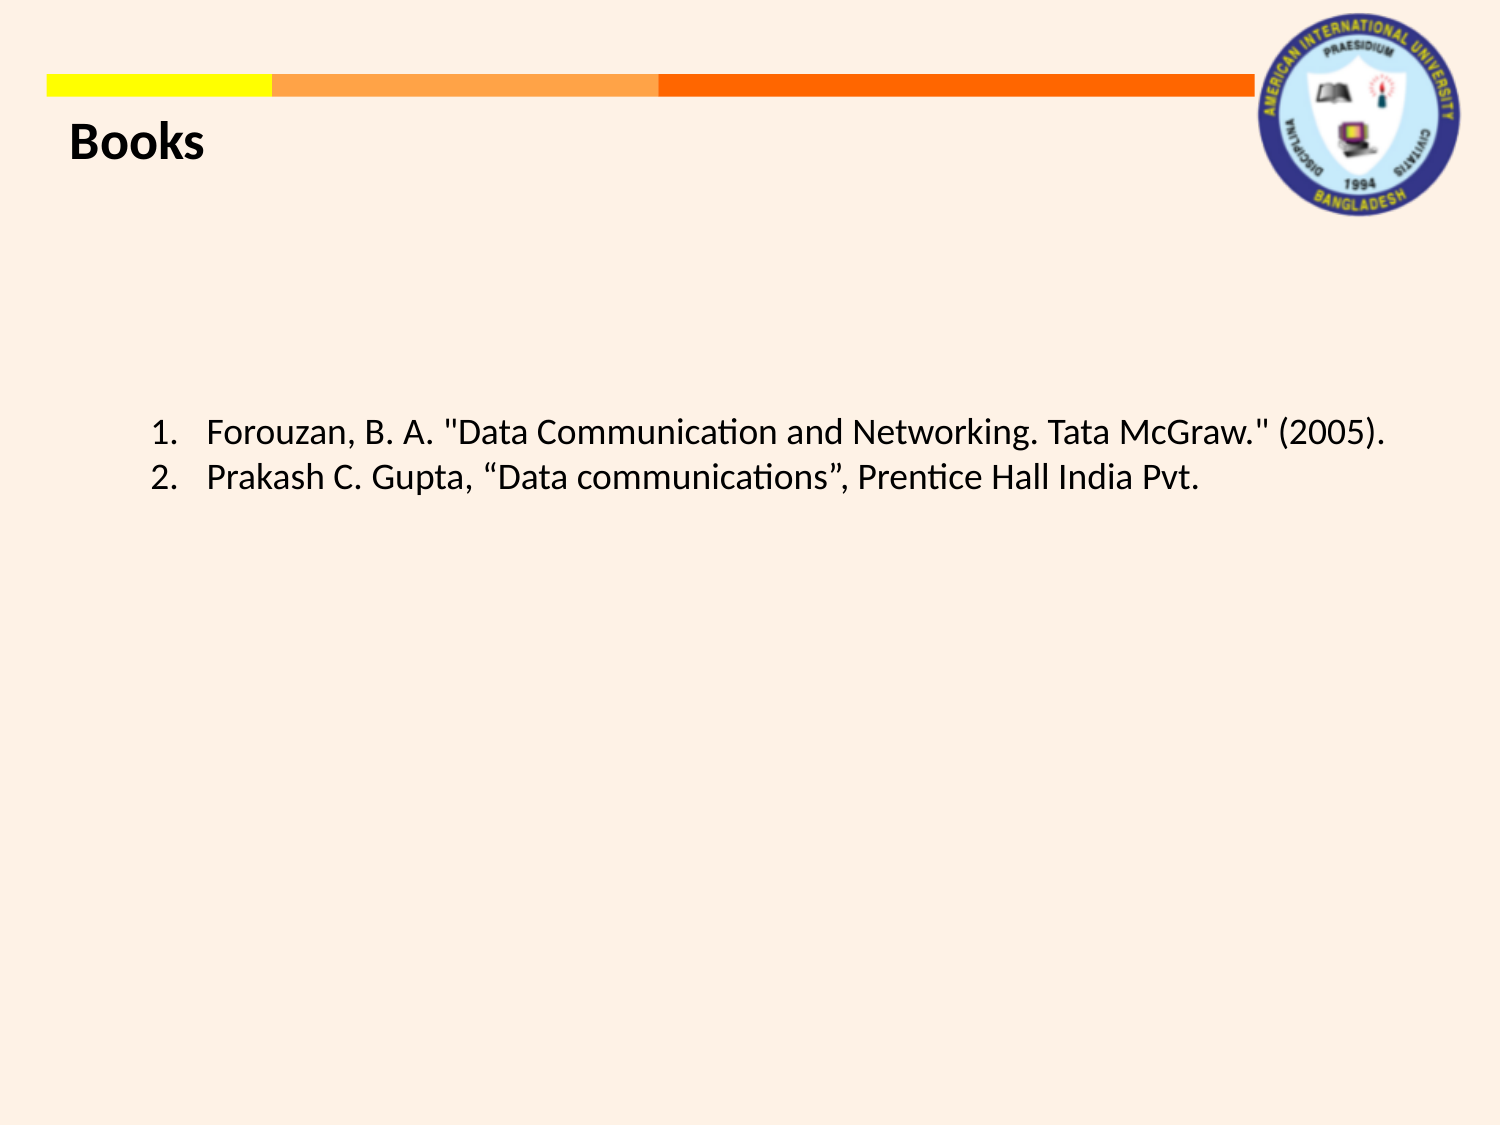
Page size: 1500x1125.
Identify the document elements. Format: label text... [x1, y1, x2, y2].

picture [1254, 9, 1465, 221]
text_box Books [54, 97, 586, 179]
text_box Forouzan, B. A. "Data Communication and Networking. Tata McGraw." (2005). Prakash C. Gupta, “Data communications”, Prentice Hall India Pvt. [135, 399, 1402, 595]
